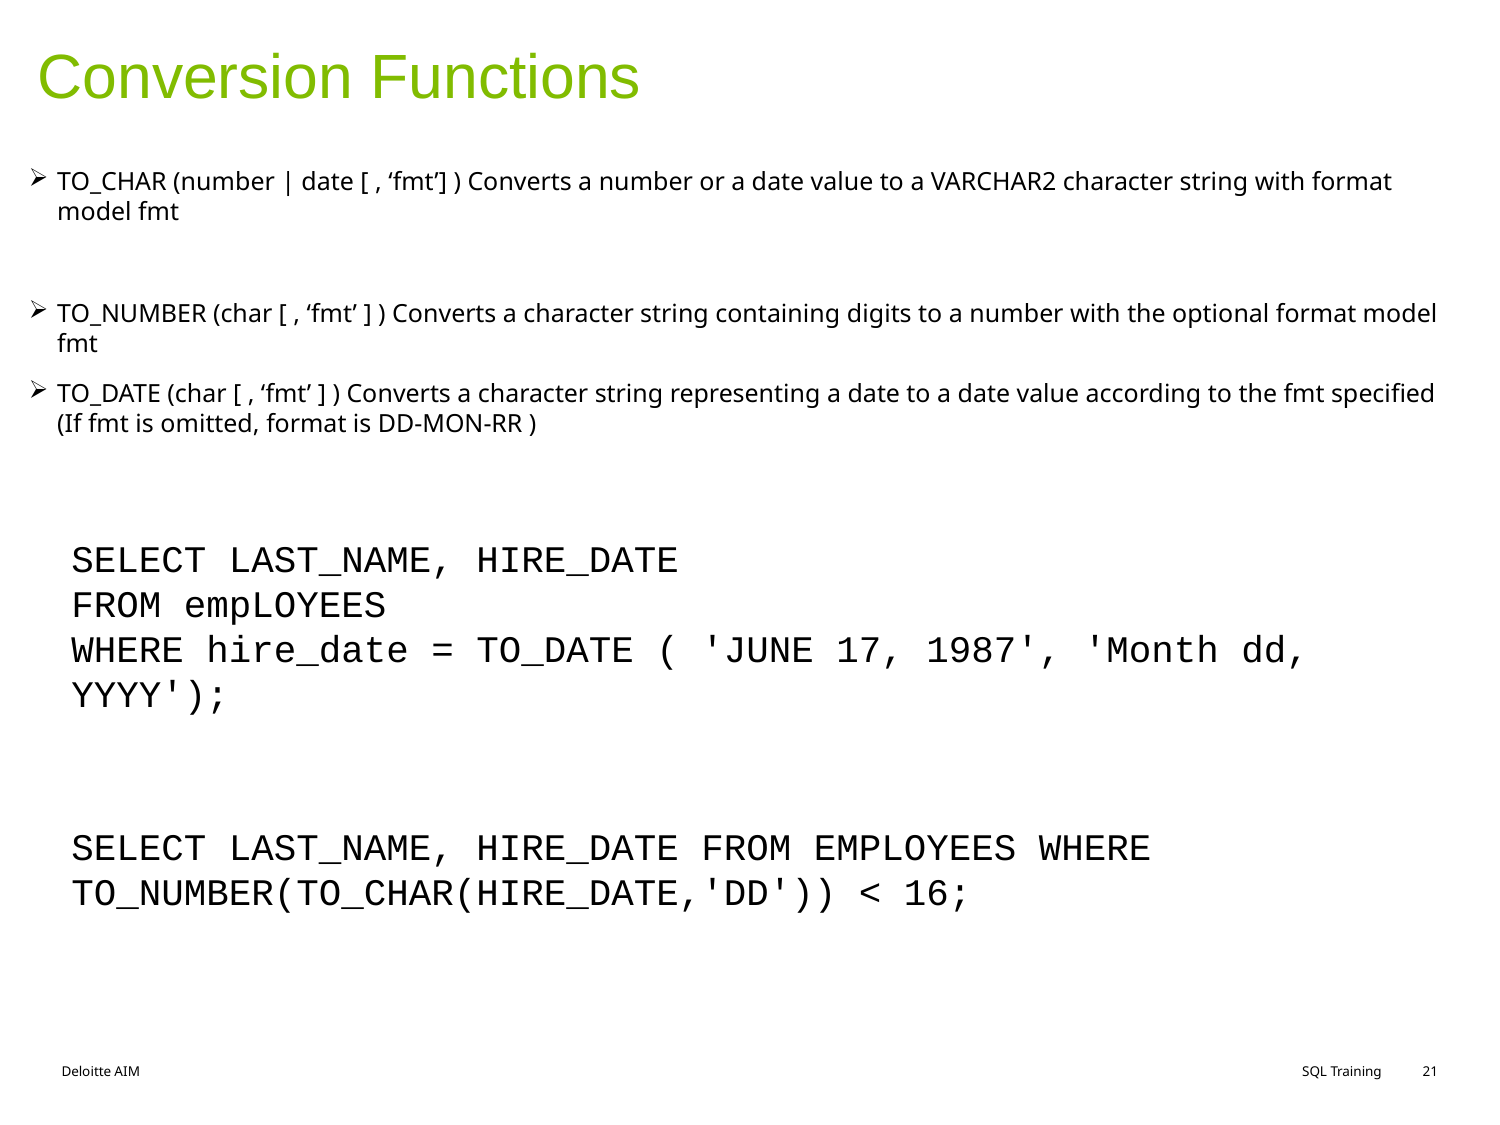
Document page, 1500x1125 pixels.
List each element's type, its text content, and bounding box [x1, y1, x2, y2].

list TO_CHAR (number | date [ , ‘fmt’] ) Converts a number or a date value to a VARCHAR2 character string with format model fmt TO_NUMBER (char [ , ‘fmt’ ] ) Converts a character string containing digits to a number with the optional format model fmt TO_DATE (char [ , ‘fmt’ ] ) Converts a character string representing a date to a date value according to the fmt specified (If fmt is omitted, format is DD-MON-RR ) [28, 165, 1454, 482]
text_box SELECT LAST_NAME, HIRE_DATE FROM EMPLOYEES WHERE TO_NUMBER(TO_CHAR(HIRE_DATE,'DD')) < 16; [56, 815, 1339, 921]
title Conversion Functions [37, 36, 1415, 150]
text_box SELECT LAST_NAME, HIRE_DATE FROM empLOYEES WHERE hire_date = TO_DATE ( 'JUNE 17, 1987', 'Month dd, YYYY'); [56, 528, 1428, 723]
